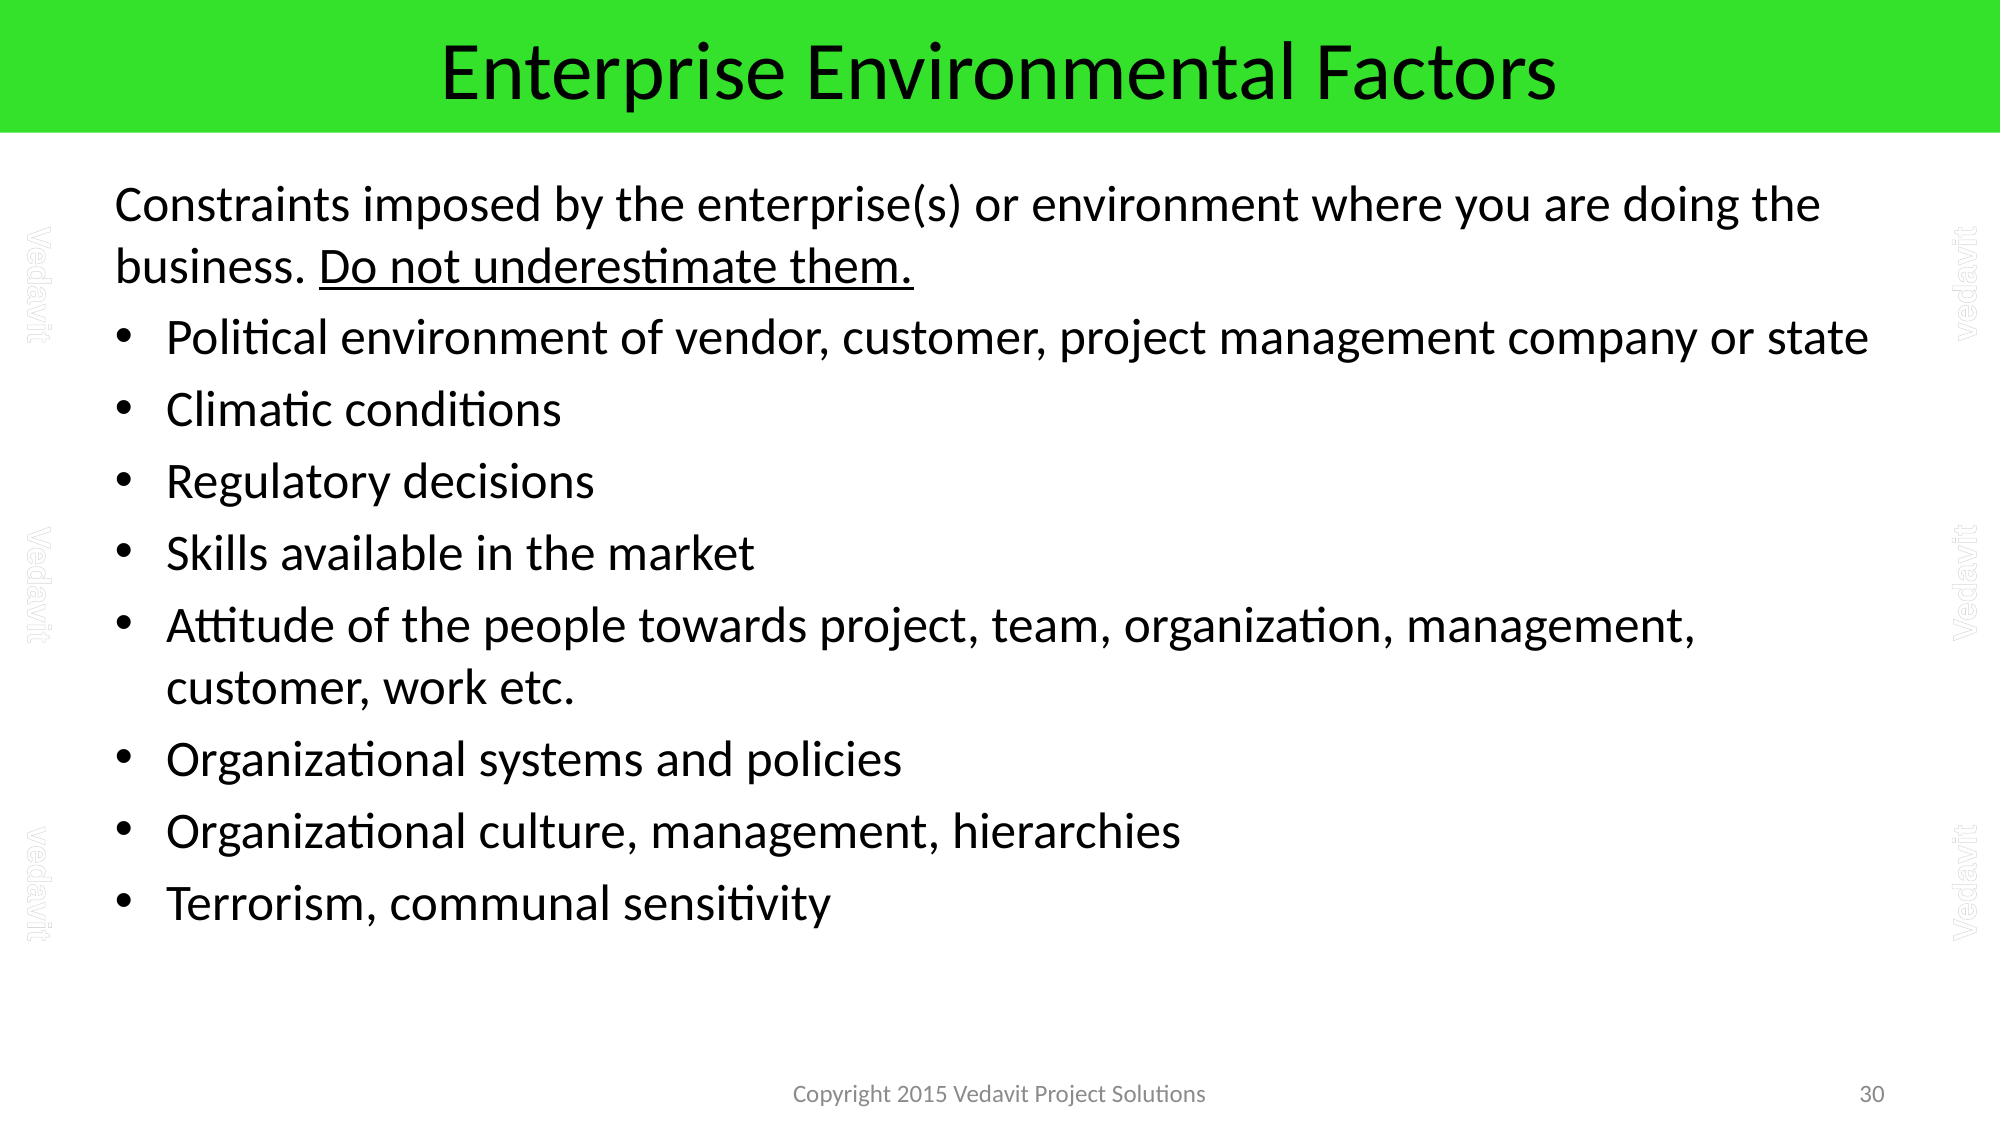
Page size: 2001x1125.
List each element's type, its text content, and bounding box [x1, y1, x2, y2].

list Constraints imposed by the enterprise(s) or environment where you are doing the business. Do not underestimate them. Political environment of vendor, customer, project management company or state Climatic conditions Regulatory decisions Skills available in the market Attitude of the people towards project, team, organization, management, customer, work etc. Organizational systems and policies Organizational culture, management, hierarchies Terrorism, communal sensitivity [99, 162, 1900, 1000]
slide_number 30 [1433, 1062, 1900, 1123]
footer Copyright 2015 Vedavit Project Solutions [683, 1062, 1317, 1123]
title Enterprise Environmental Factors [0, 0, 2000, 133]
